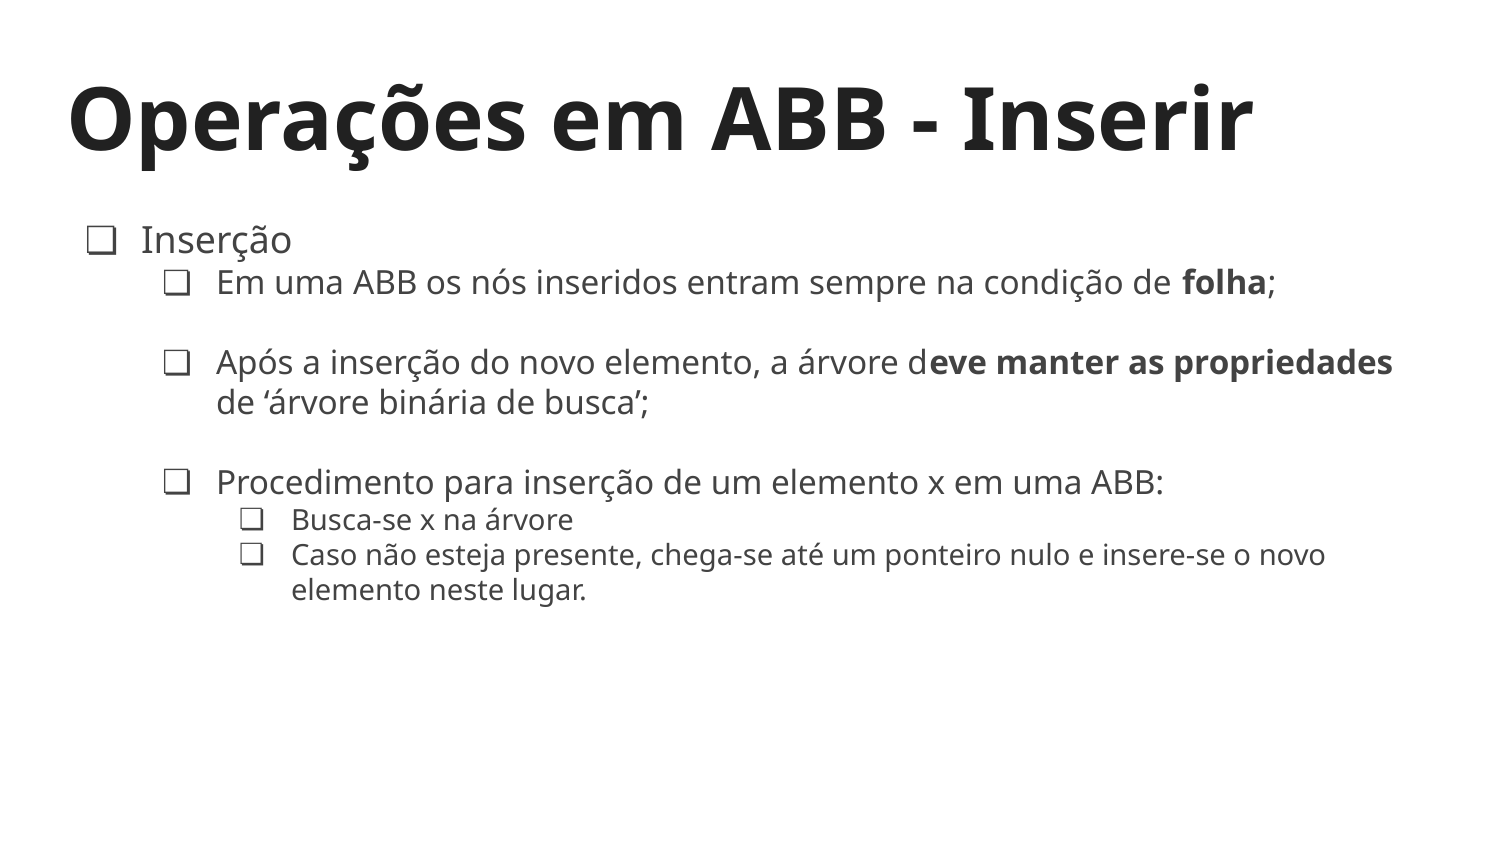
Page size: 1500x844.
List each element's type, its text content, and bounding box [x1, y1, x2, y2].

list Inserção Em uma ABB os nós inseridos entram sempre na condição de folha; Após a inserção do novo elemento, a árvore deve manter as propriedades de ‘árvore binária de busca’; Procedimento para inserção de um elemento x em uma ABB: Busca-se x na árvore Caso não esteja presente, chega-se até um ponteiro nulo e insere-se o novo elemento neste lugar. [51, 201, 1449, 750]
title Operações em ABB - Inserir [51, 48, 1449, 180]
